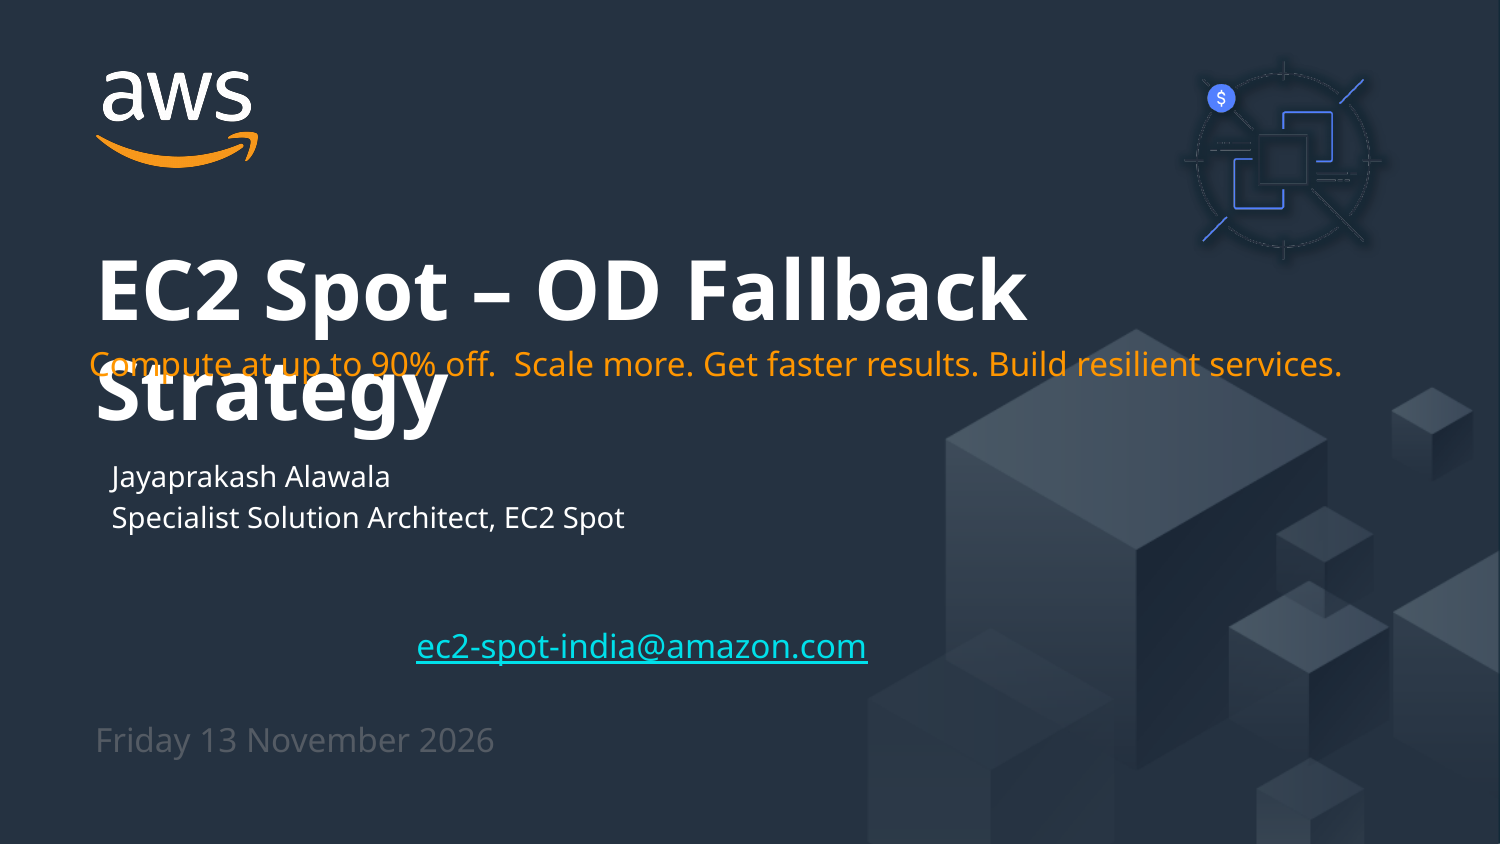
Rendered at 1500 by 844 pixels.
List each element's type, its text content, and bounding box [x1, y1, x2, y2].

list Thursday, 19 December 2019 [80, 711, 685, 773]
picture [0, 0, 1500, 844]
list ec2-spot-india@amazon.com [401, 617, 1131, 677]
list EC2 Spot – OD Fallback Strategy [80, 229, 1413, 352]
text_box Compute at up to 90% off. Scale more. Get faster results. Build resilient services. [74, 335, 1360, 391]
list Jayaprakash Alawala Specialist Solution Architect, EC2 Spot [96, 450, 865, 559]
